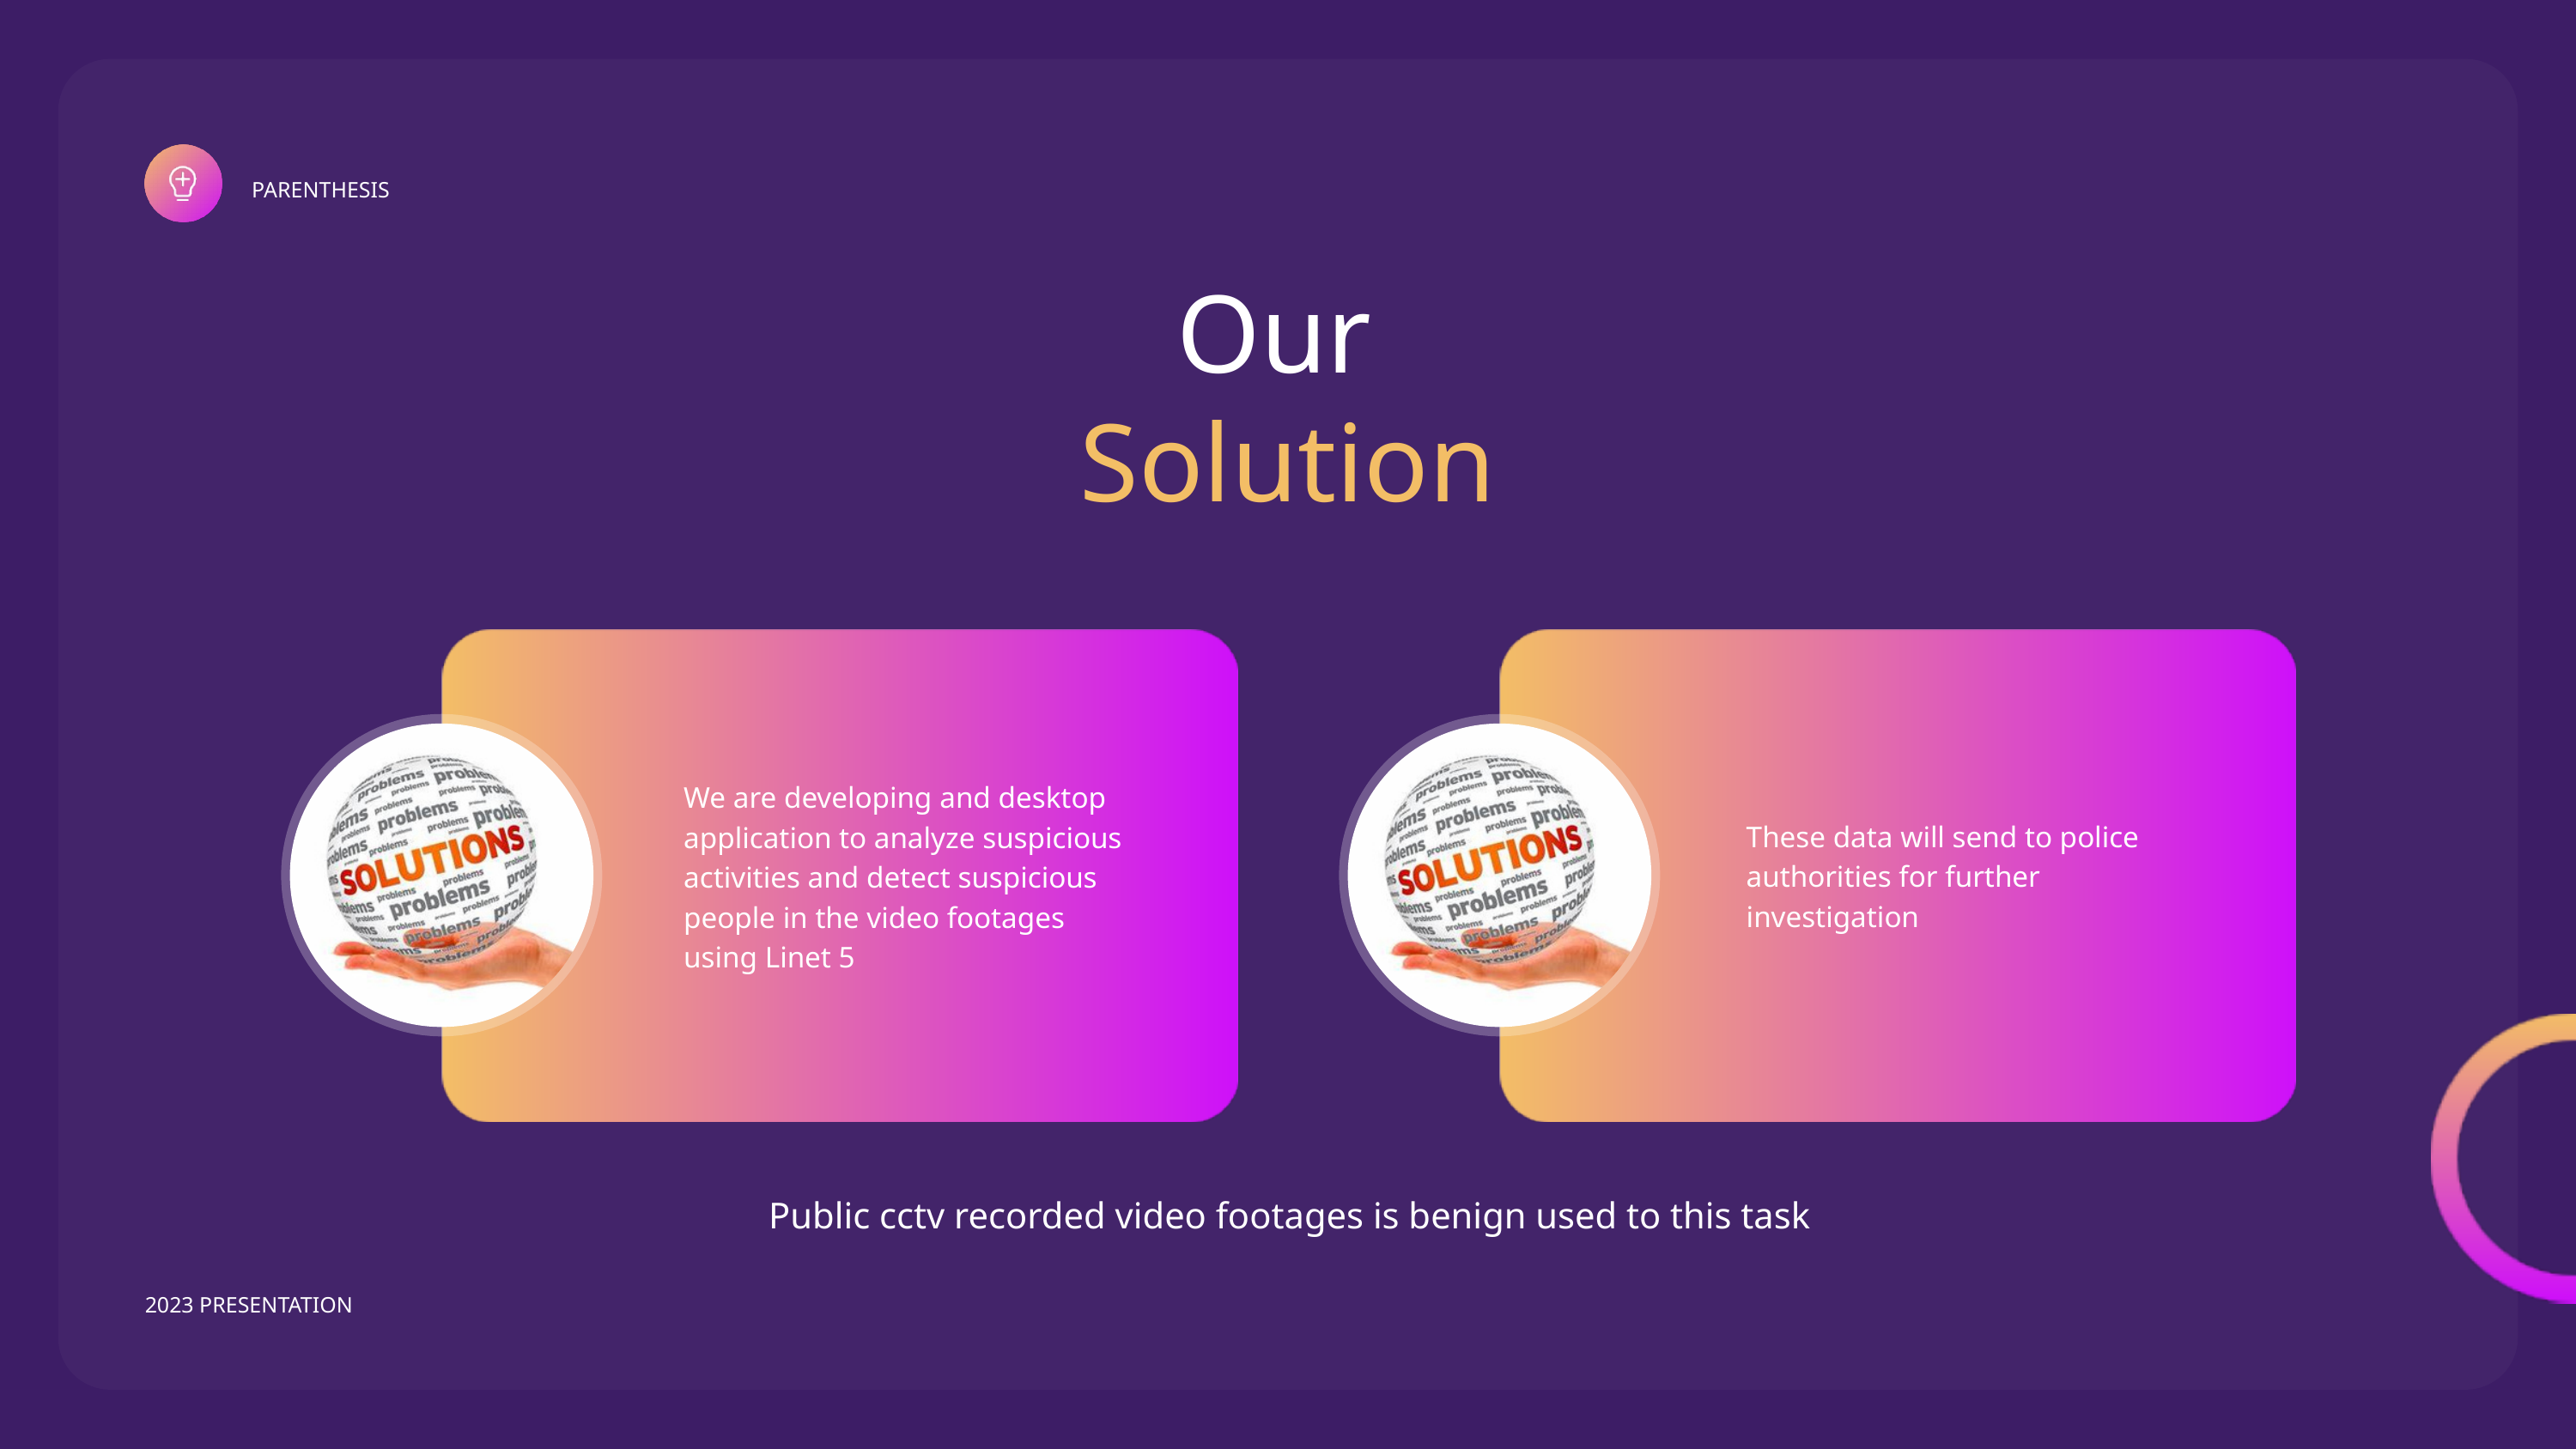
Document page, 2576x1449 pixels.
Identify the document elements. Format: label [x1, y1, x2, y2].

text_box [1347, 723, 1652, 1028]
picture [144, 144, 222, 222]
text_box [289, 723, 594, 1028]
picture [2431, 1014, 2576, 1304]
text_box [58, 58, 2518, 1391]
text_box [1338, 713, 1662, 1037]
picture [1650, 476, 2145, 1274]
picture [592, 476, 1087, 1274]
text_box [280, 713, 604, 1037]
